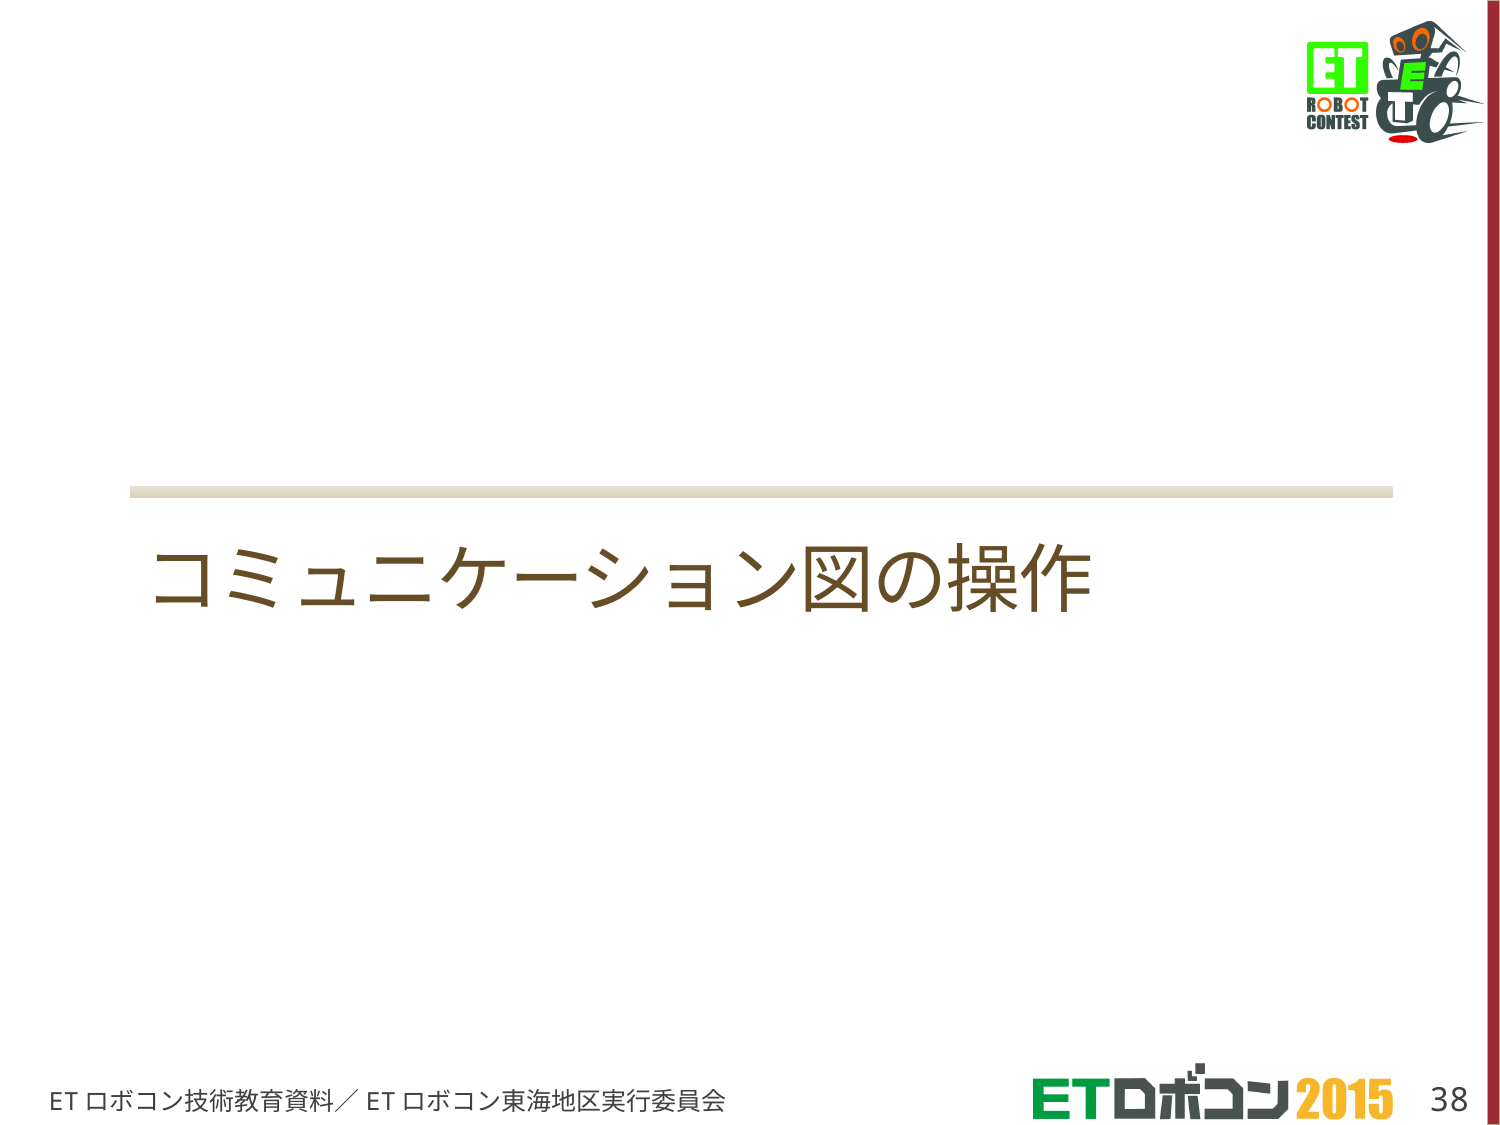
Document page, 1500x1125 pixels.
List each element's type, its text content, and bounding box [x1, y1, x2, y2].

picture [1029, 1060, 1405, 1125]
title コミュニケーション図の操作 [129, 523, 1394, 748]
slide_number 38 [1395, 1067, 1485, 1124]
picture [1307, 21, 1484, 143]
footer ETロボコン技術教育資料／ETロボコン東海地区実行委員会 [33, 1063, 750, 1124]
